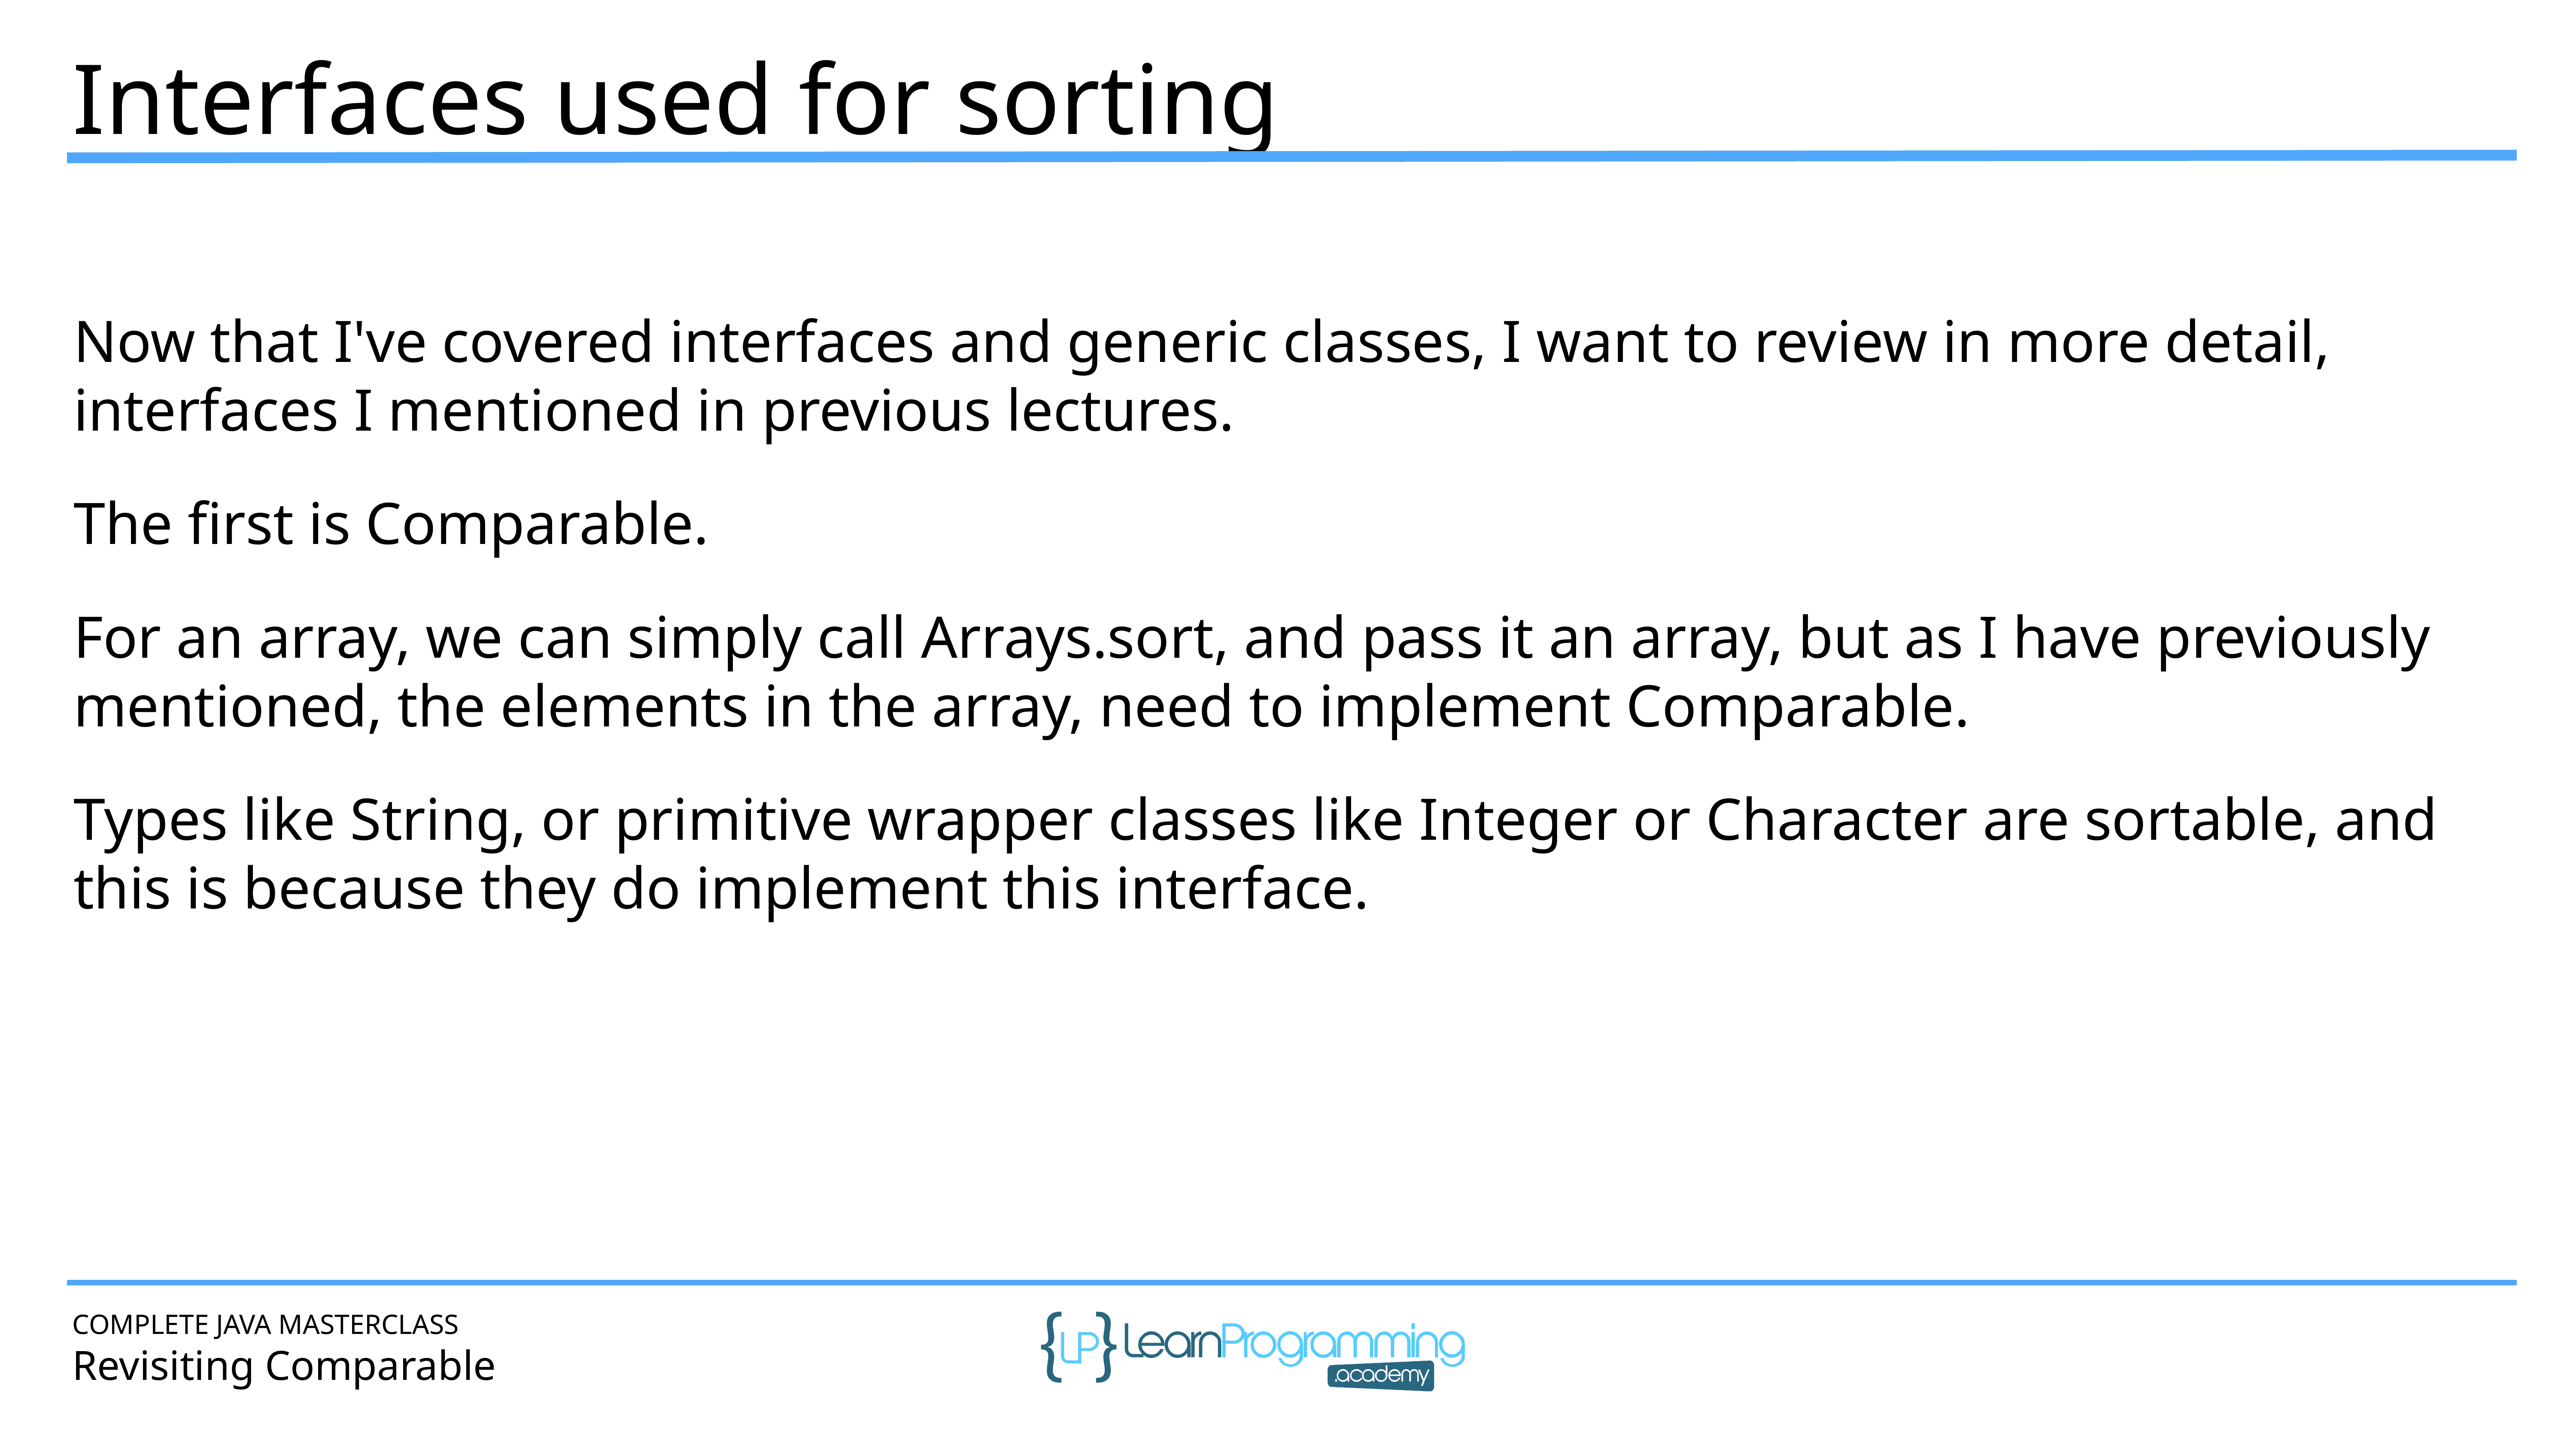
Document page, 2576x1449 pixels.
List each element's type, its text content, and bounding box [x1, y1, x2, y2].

picture [1032, 1302, 1477, 1400]
text_box Interfaces used for sorting [67, 32, 1477, 152]
text_box COMPLETE JAVA MASTERCLASS Revisiting Comparable [67, 1302, 1030, 1394]
text_box Now that I've covered interfaces and generic classes, I want to review in more detail, interfaces I mentioned in previous lectures. The first is Comparable. For an array, we can simply call Arrays.sort, and pass it an array, but as I have previously mentioned, the elements in the array, need to implement Comparable. Types like String, or primitive wrapper classes like Integer or Character are sortable, and this is because they do implement this interface. [67, 301, 2517, 1139]
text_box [67, 155, 2517, 158]
